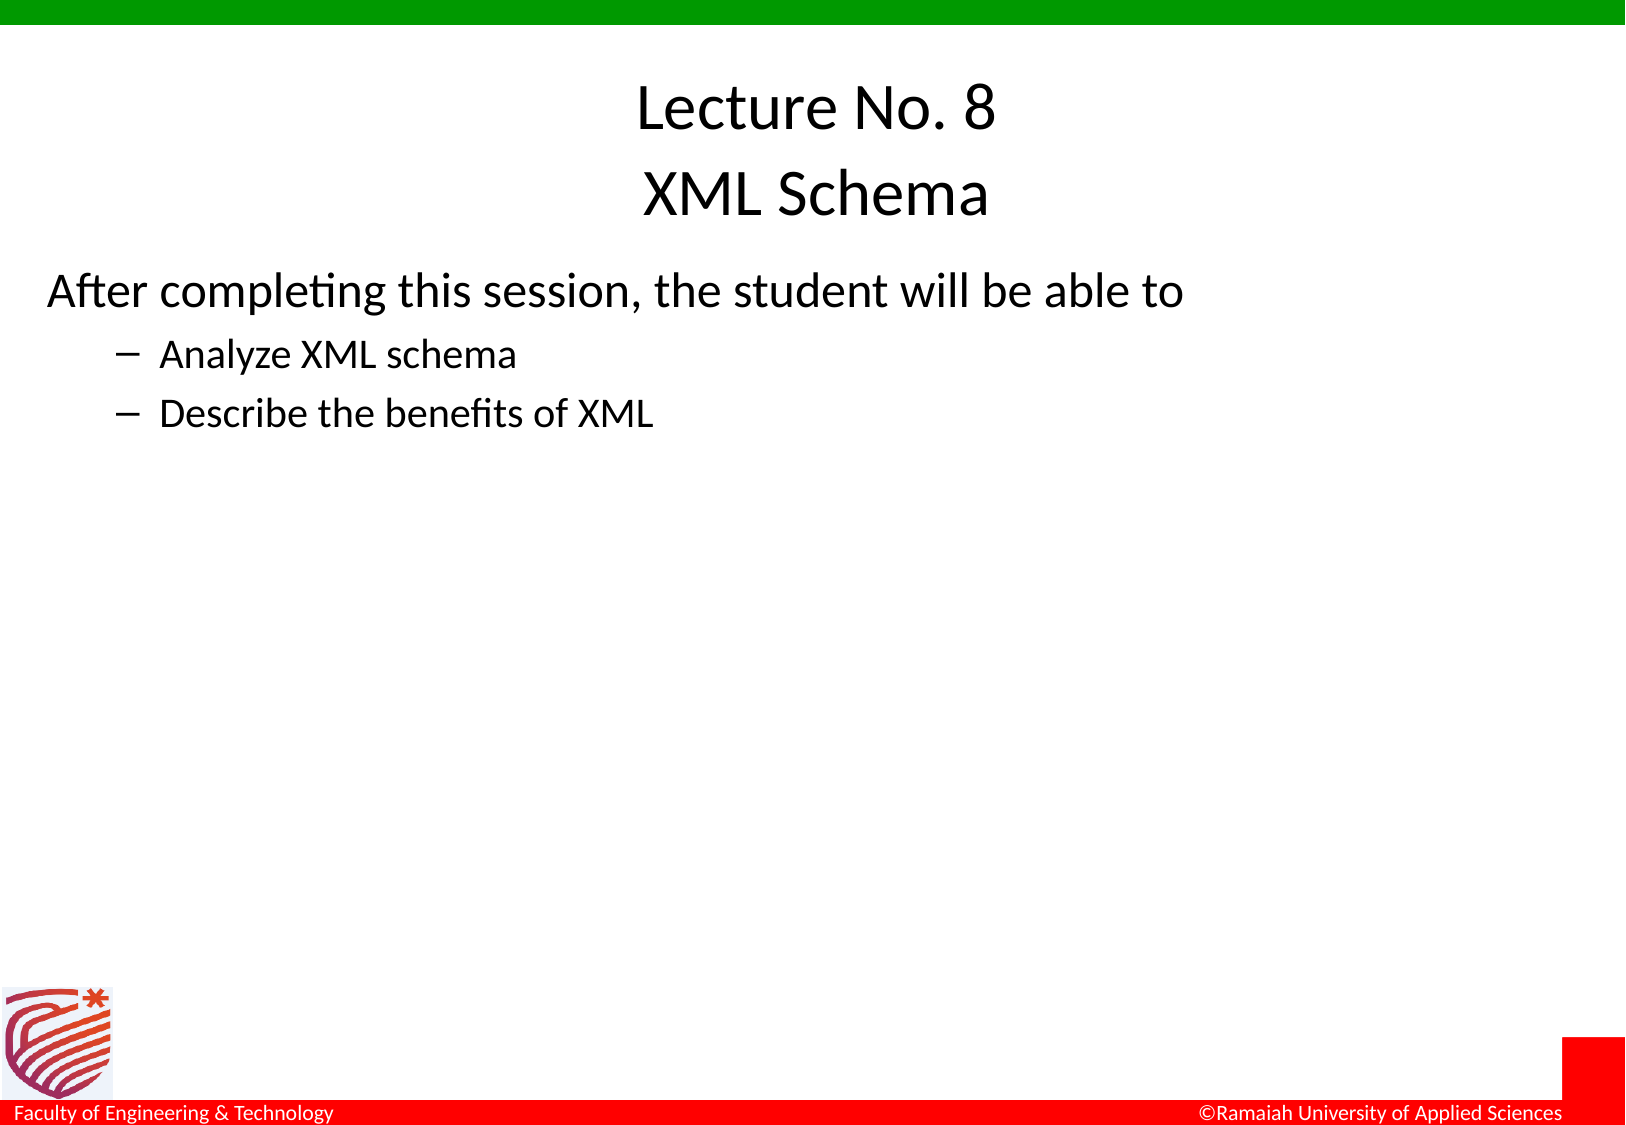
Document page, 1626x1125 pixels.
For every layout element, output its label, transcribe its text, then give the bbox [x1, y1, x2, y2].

list After completing this session, the student will be able to Analyze XML schema Describe the benefits of XML [32, 249, 1608, 1093]
title Lecture No. 8 XML Schema [29, 50, 1605, 155]
picture [2, 987, 113, 1100]
